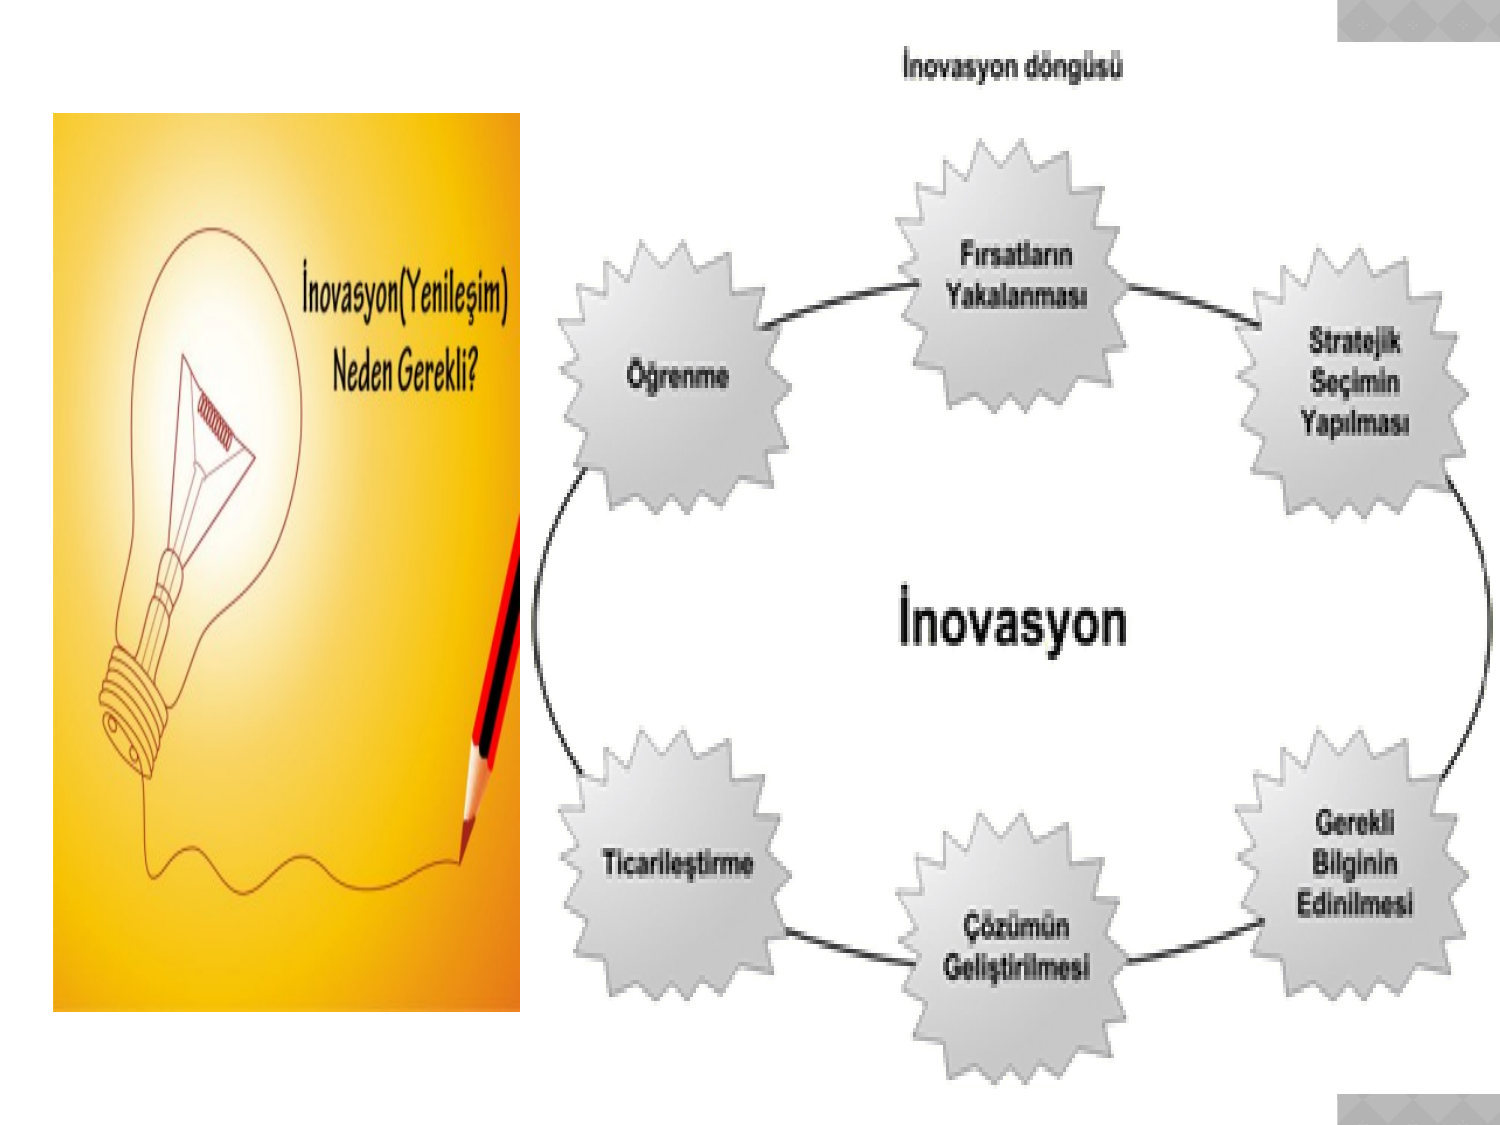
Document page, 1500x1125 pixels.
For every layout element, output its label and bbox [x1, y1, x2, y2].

picture [525, 42, 1500, 1095]
list [52, 113, 519, 1012]
